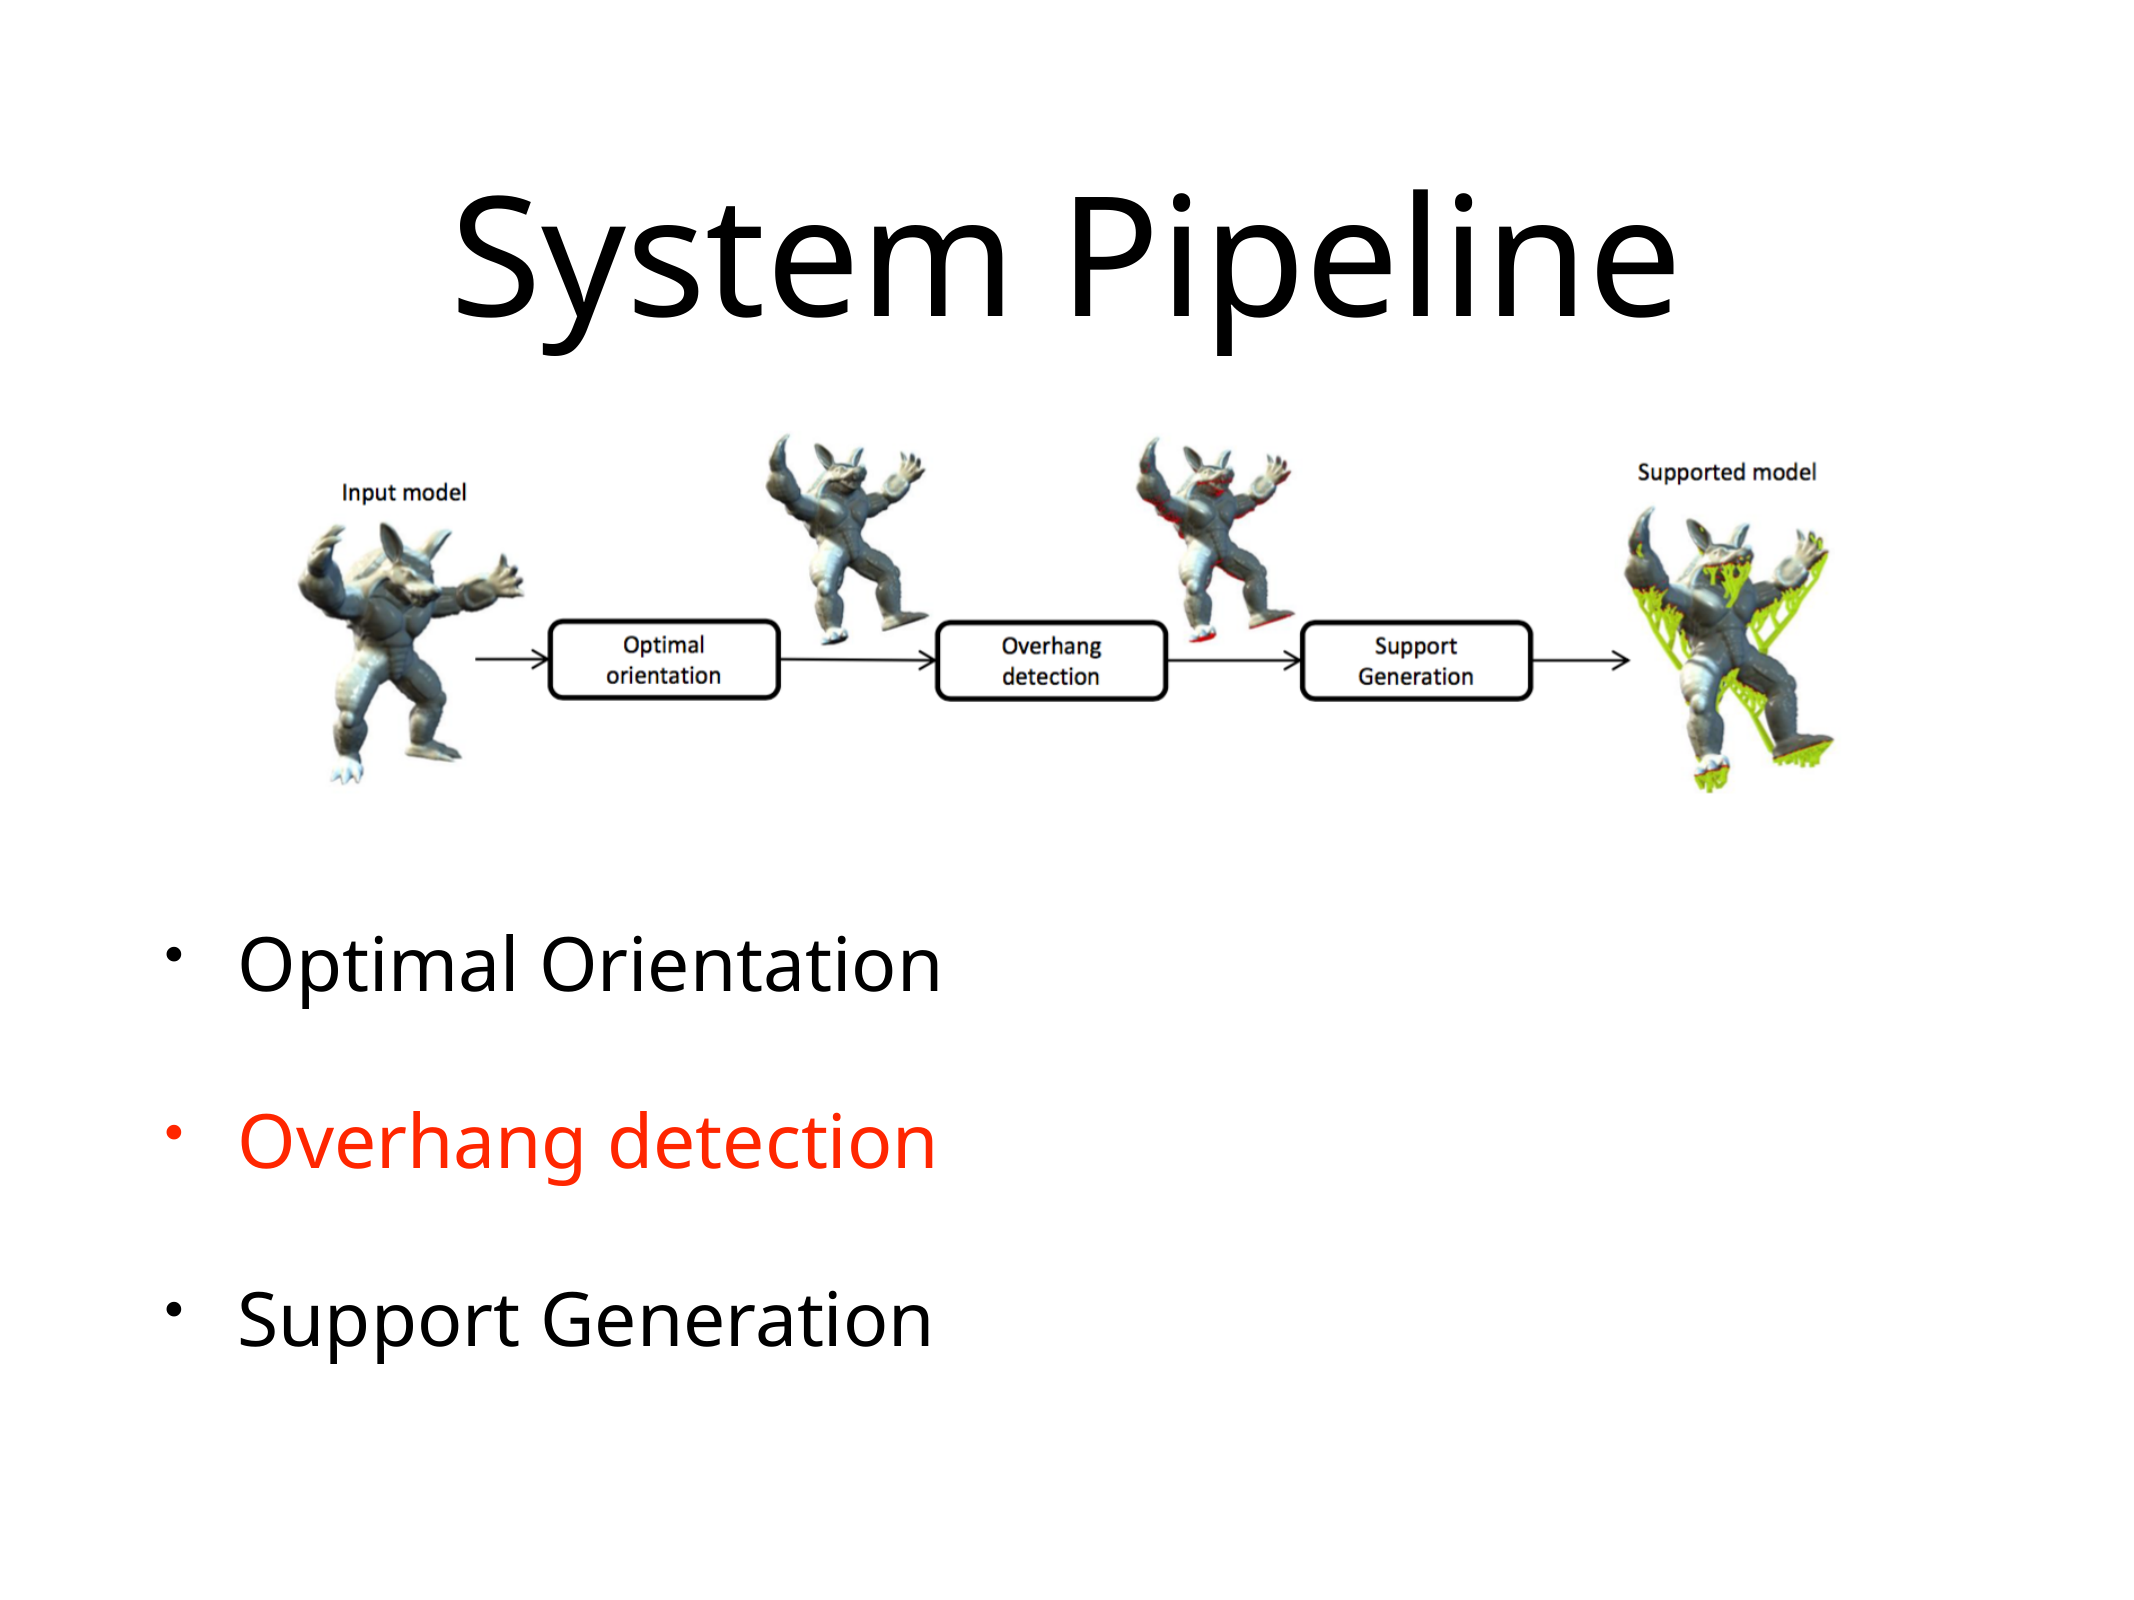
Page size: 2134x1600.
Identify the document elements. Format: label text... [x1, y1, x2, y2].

picture [279, 430, 1855, 817]
list Optimal Orientation Overhang detection Support Generation [155, 818, 1978, 1459]
title System Pipeline [155, 72, 1978, 428]
